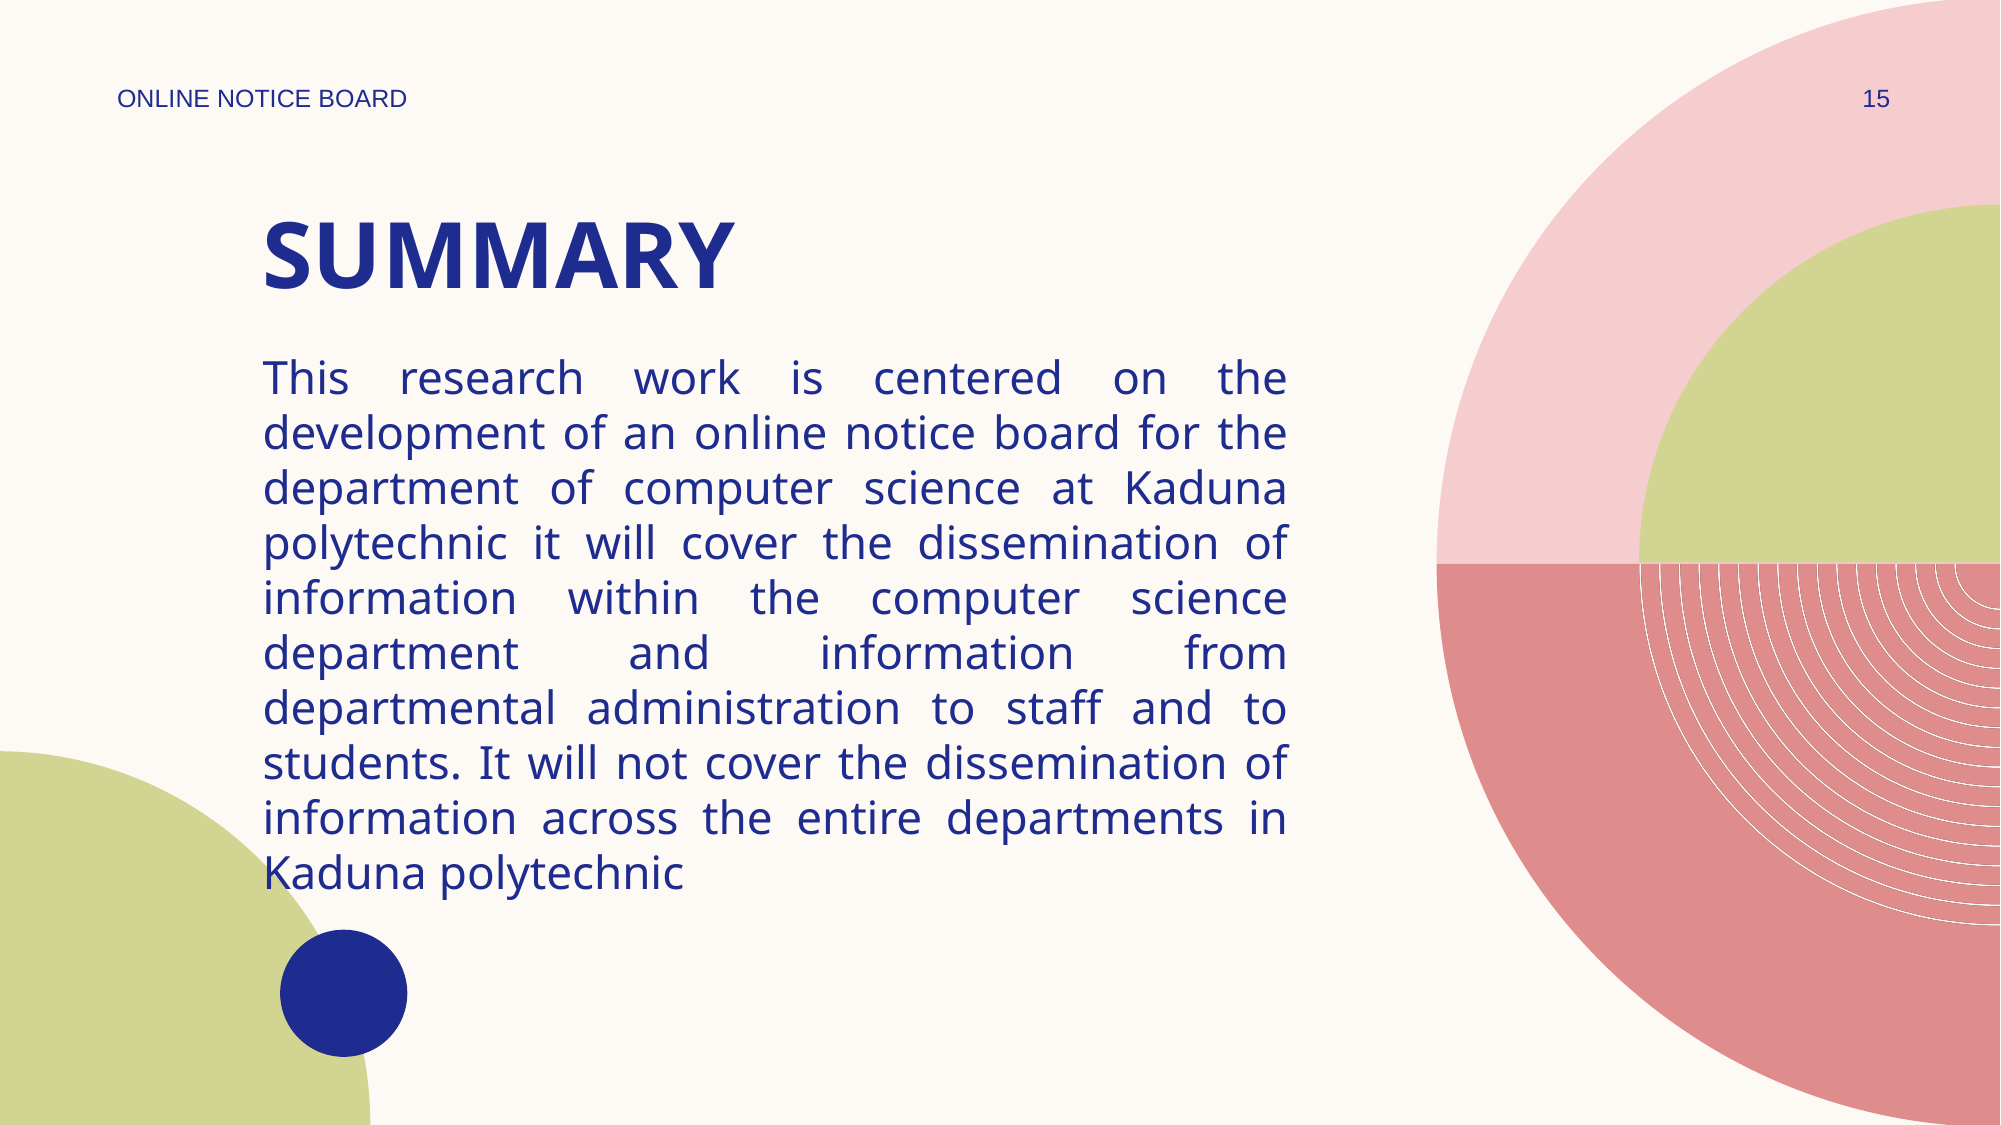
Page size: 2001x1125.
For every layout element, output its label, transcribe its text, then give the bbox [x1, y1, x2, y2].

footer ONLINE NOTICE BOARD [101, 75, 627, 120]
slide_number 15 [1795, 75, 1958, 120]
picture [1639, 564, 2000, 926]
title SUMMARY [247, 189, 1358, 316]
list This research work is centered on the development of an online notice board for the department of computer science at Kaduna polytechnic it will cover the dissemination of information within the computer science department and information from departmental administration to staff and to students. It will not cover the dissemination of information across the entire departments in Kaduna polytechnic [247, 340, 1304, 905]
